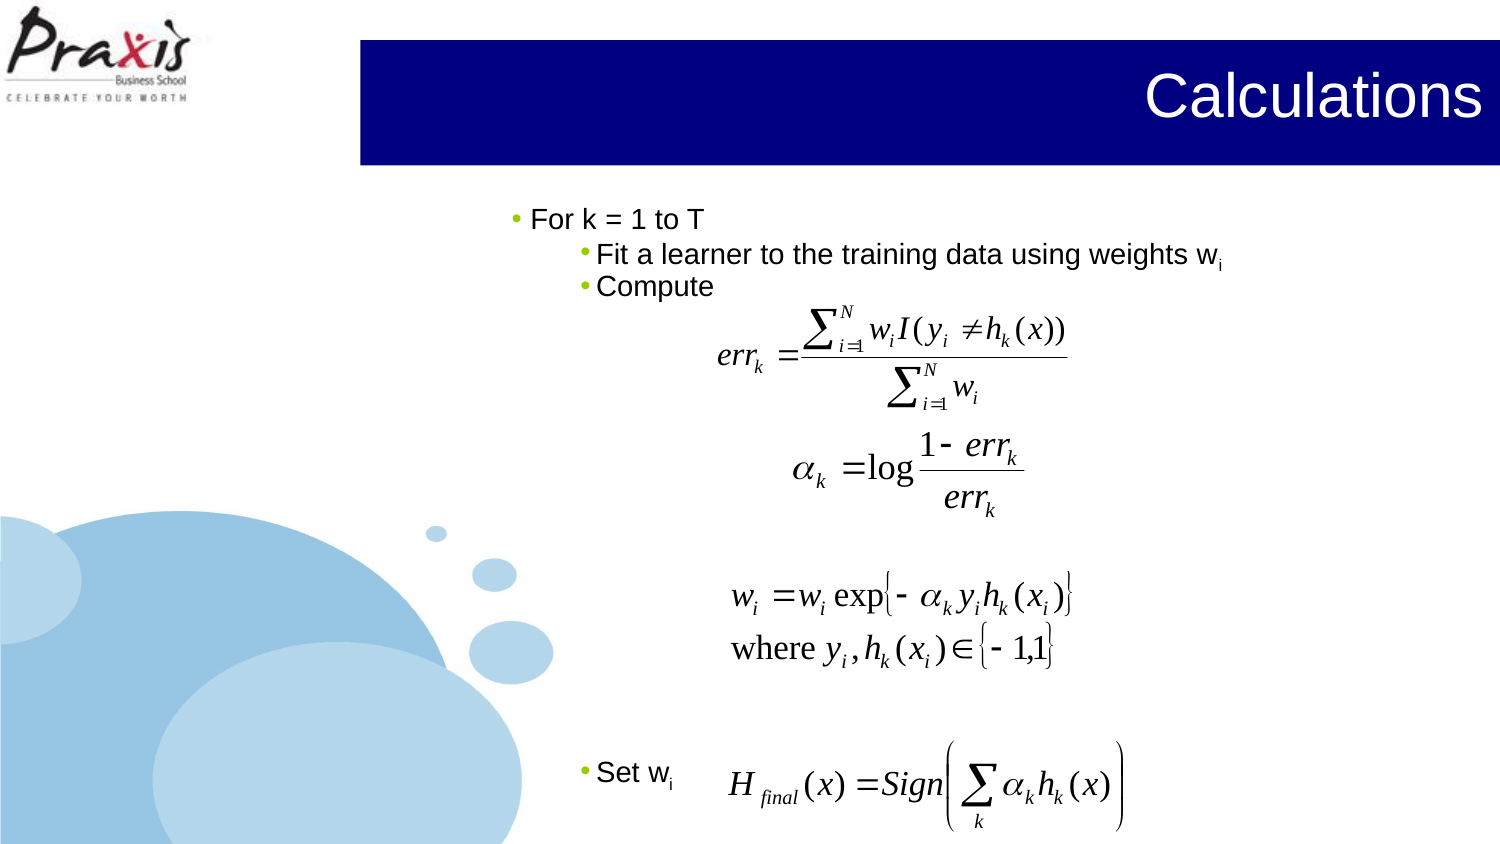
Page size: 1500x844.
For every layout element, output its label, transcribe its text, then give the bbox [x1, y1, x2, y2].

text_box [724, 571, 1081, 677]
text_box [787, 421, 1032, 526]
list For k = 1 to T Fit a learner to the training data using weights wi Compute Set wi Final Outcome [459, 189, 1471, 687]
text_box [712, 296, 1076, 418]
picture [0, 0, 218, 109]
picture [0, 478, 625, 844]
title Calculations [360, 40, 1500, 166]
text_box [722, 734, 1134, 840]
